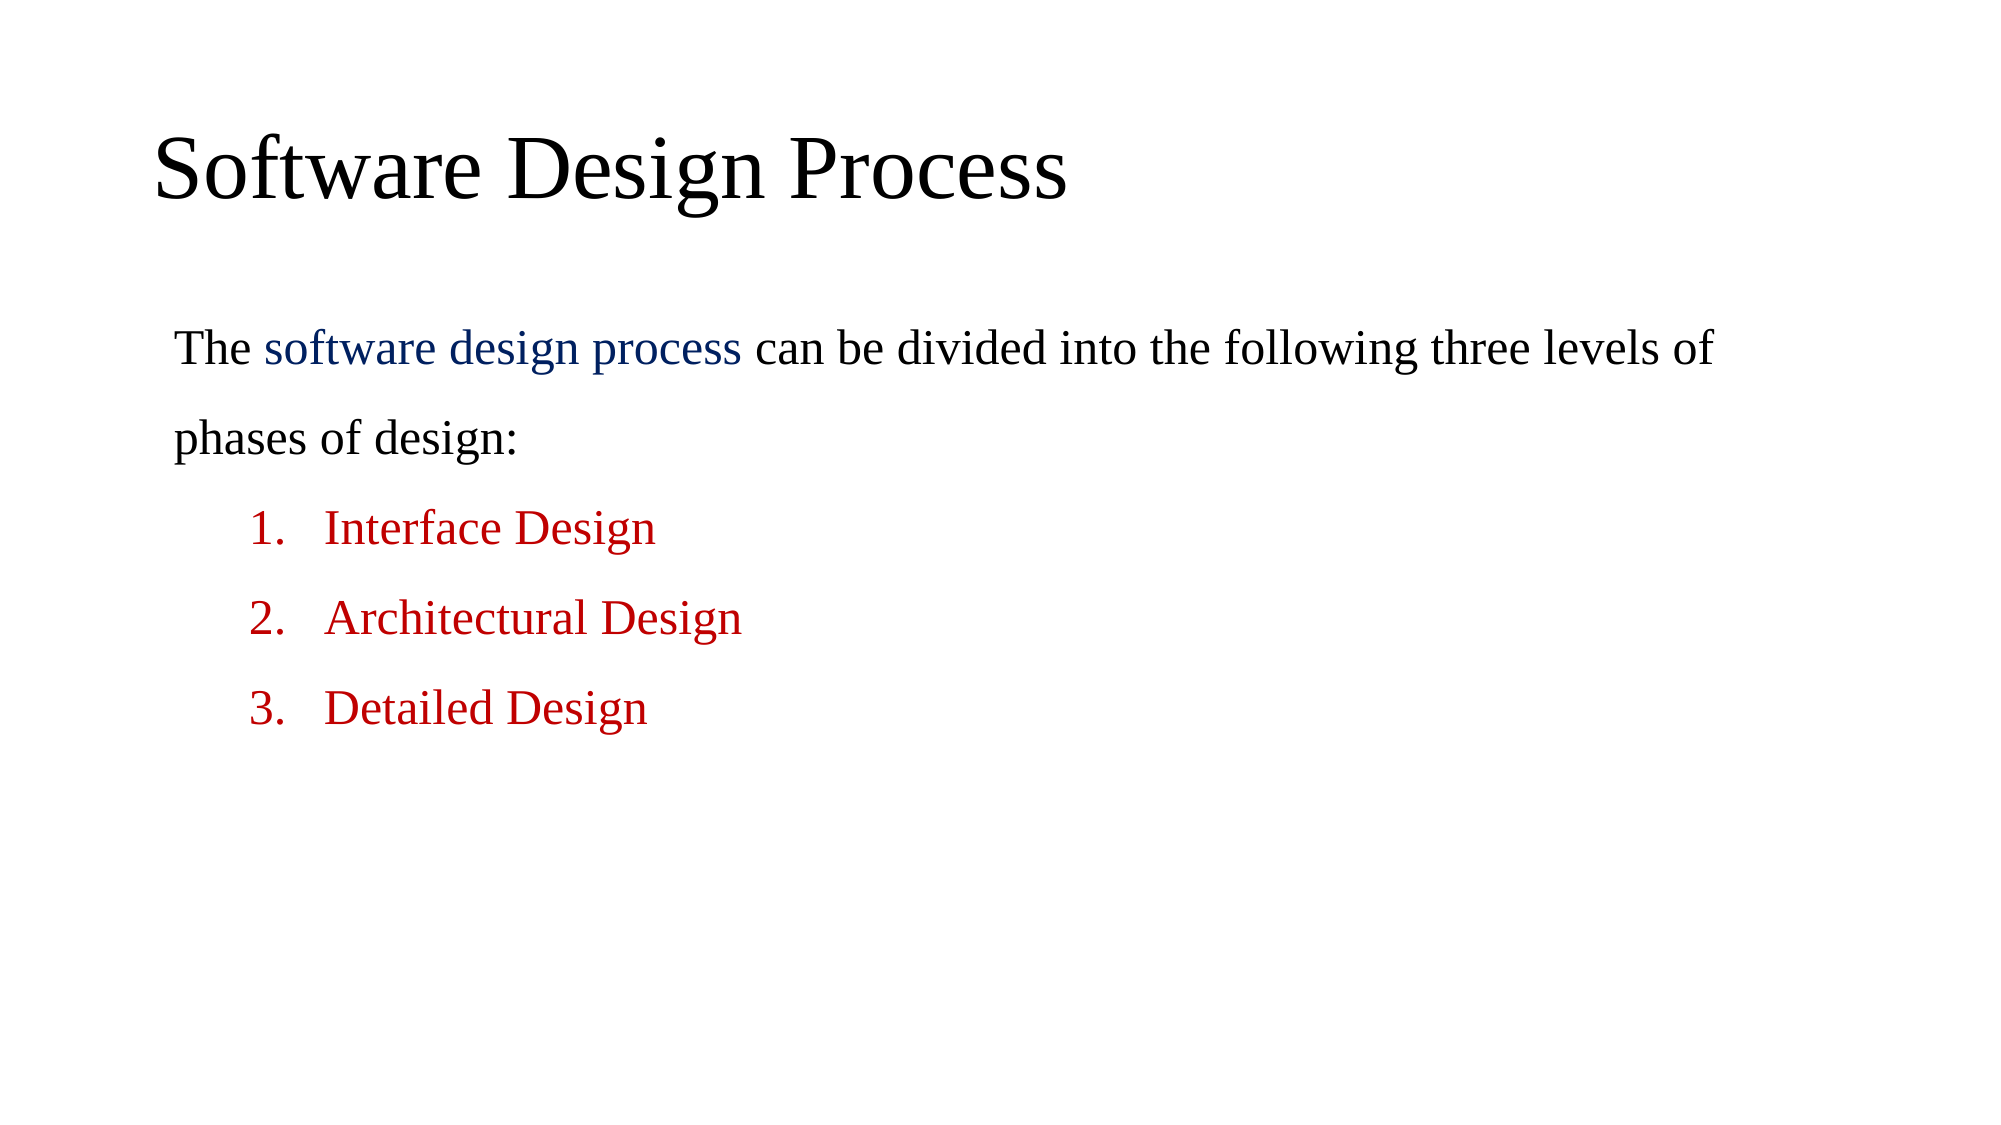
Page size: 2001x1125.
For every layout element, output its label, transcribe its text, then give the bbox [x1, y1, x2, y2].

title Software Design Process [137, 59, 1863, 278]
text_box The software design process can be divided into the following three levels of phases of design: Interface Design Architectural Design Detailed Design [159, 277, 1762, 742]
